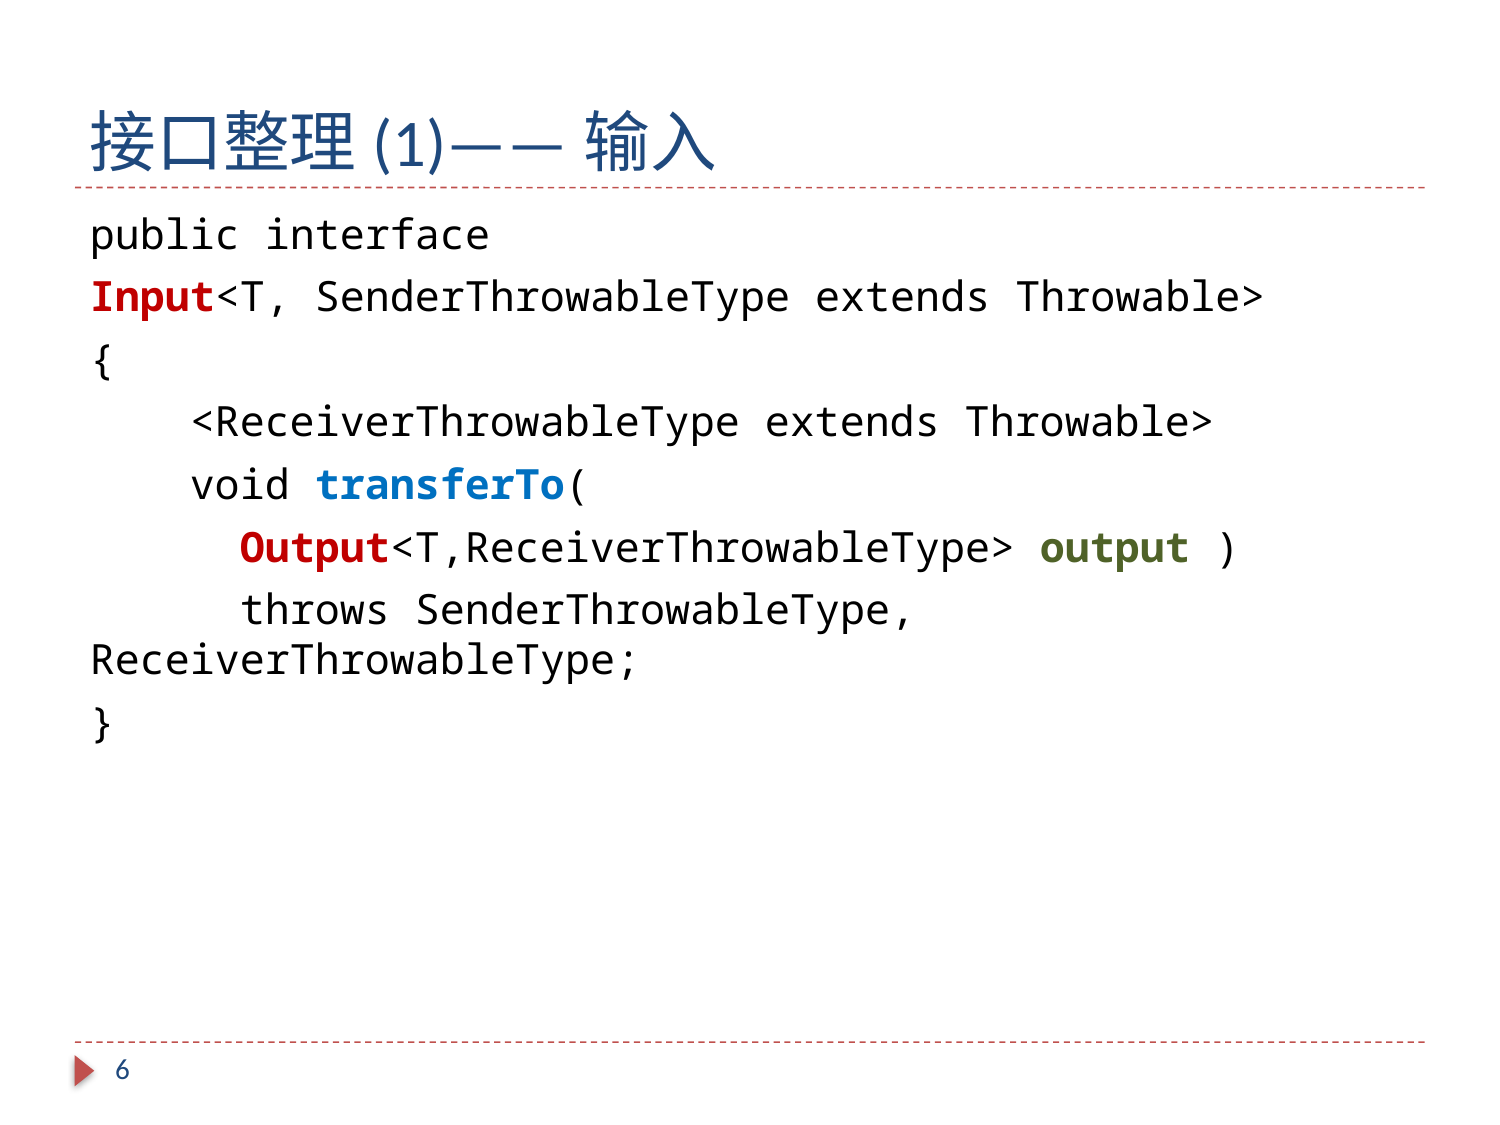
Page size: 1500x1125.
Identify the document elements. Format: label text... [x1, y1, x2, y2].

slide_number 6 [100, 1042, 426, 1103]
list public interface Input<T, SenderThrowableType extends Throwable> { <ReceiverThrowableType extends Throwable> void transferTo( Output<T,ReceiverThrowableType> output ) throws SenderThrowableType, ReceiverThrowableType; } [75, 200, 1425, 1010]
title 接口整理(1)——输入 [75, 24, 1425, 188]
